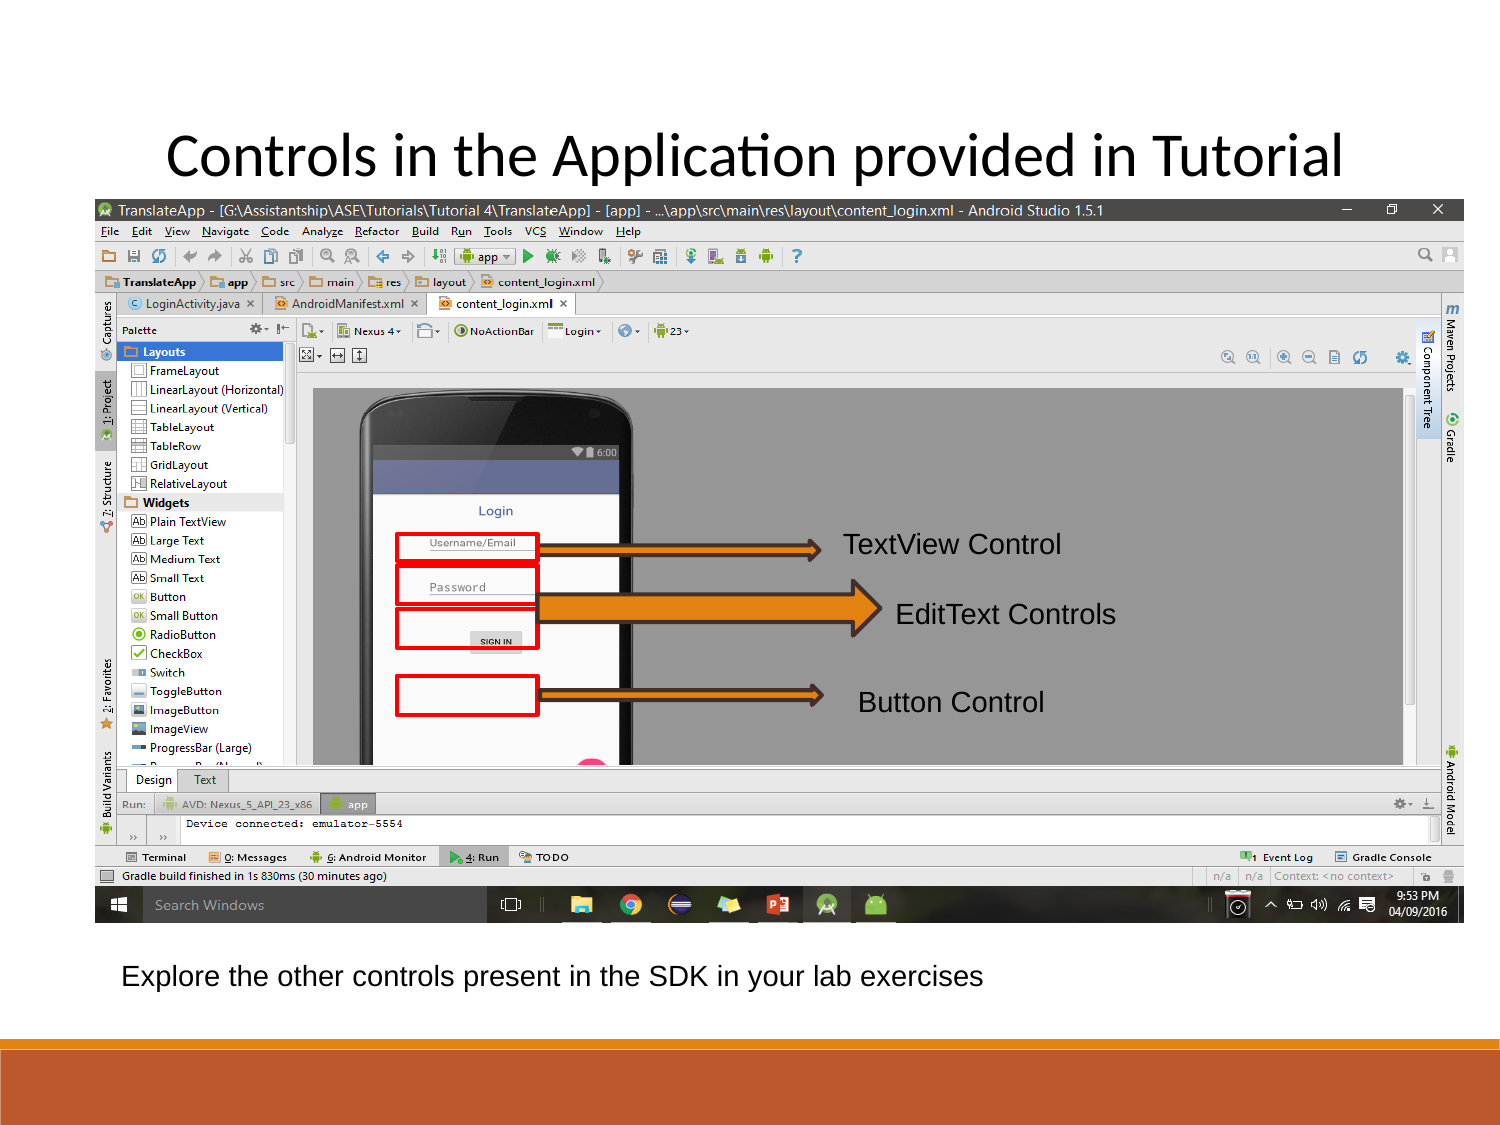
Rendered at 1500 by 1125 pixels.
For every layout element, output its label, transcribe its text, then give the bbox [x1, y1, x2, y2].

text_box Explore the other controls present in the SDK in your lab exercises [106, 950, 1462, 1011]
text_box Controls in the Application provided in Tutorial [54, 106, 1459, 182]
picture [94, 198, 1465, 924]
